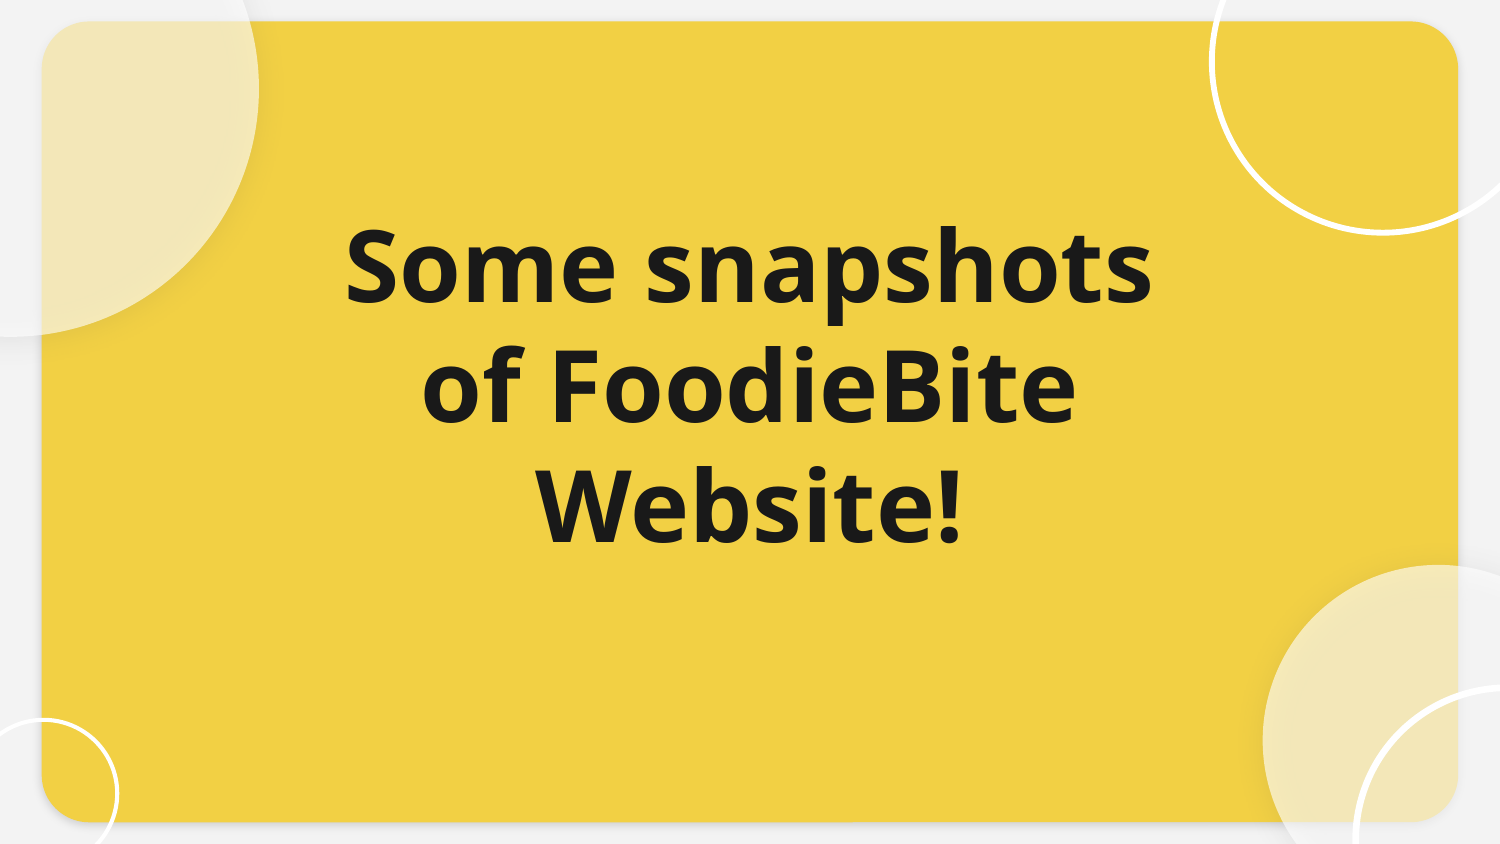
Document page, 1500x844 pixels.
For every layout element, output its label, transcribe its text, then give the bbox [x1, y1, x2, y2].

title Some snapshots of FoodieBite Website! [271, 191, 1229, 578]
text_box [1262, 564, 1500, 844]
text_box [0, 0, 259, 337]
text_box [1352, 684, 1500, 844]
text_box [1208, 0, 1500, 236]
text_box [0, 717, 120, 844]
